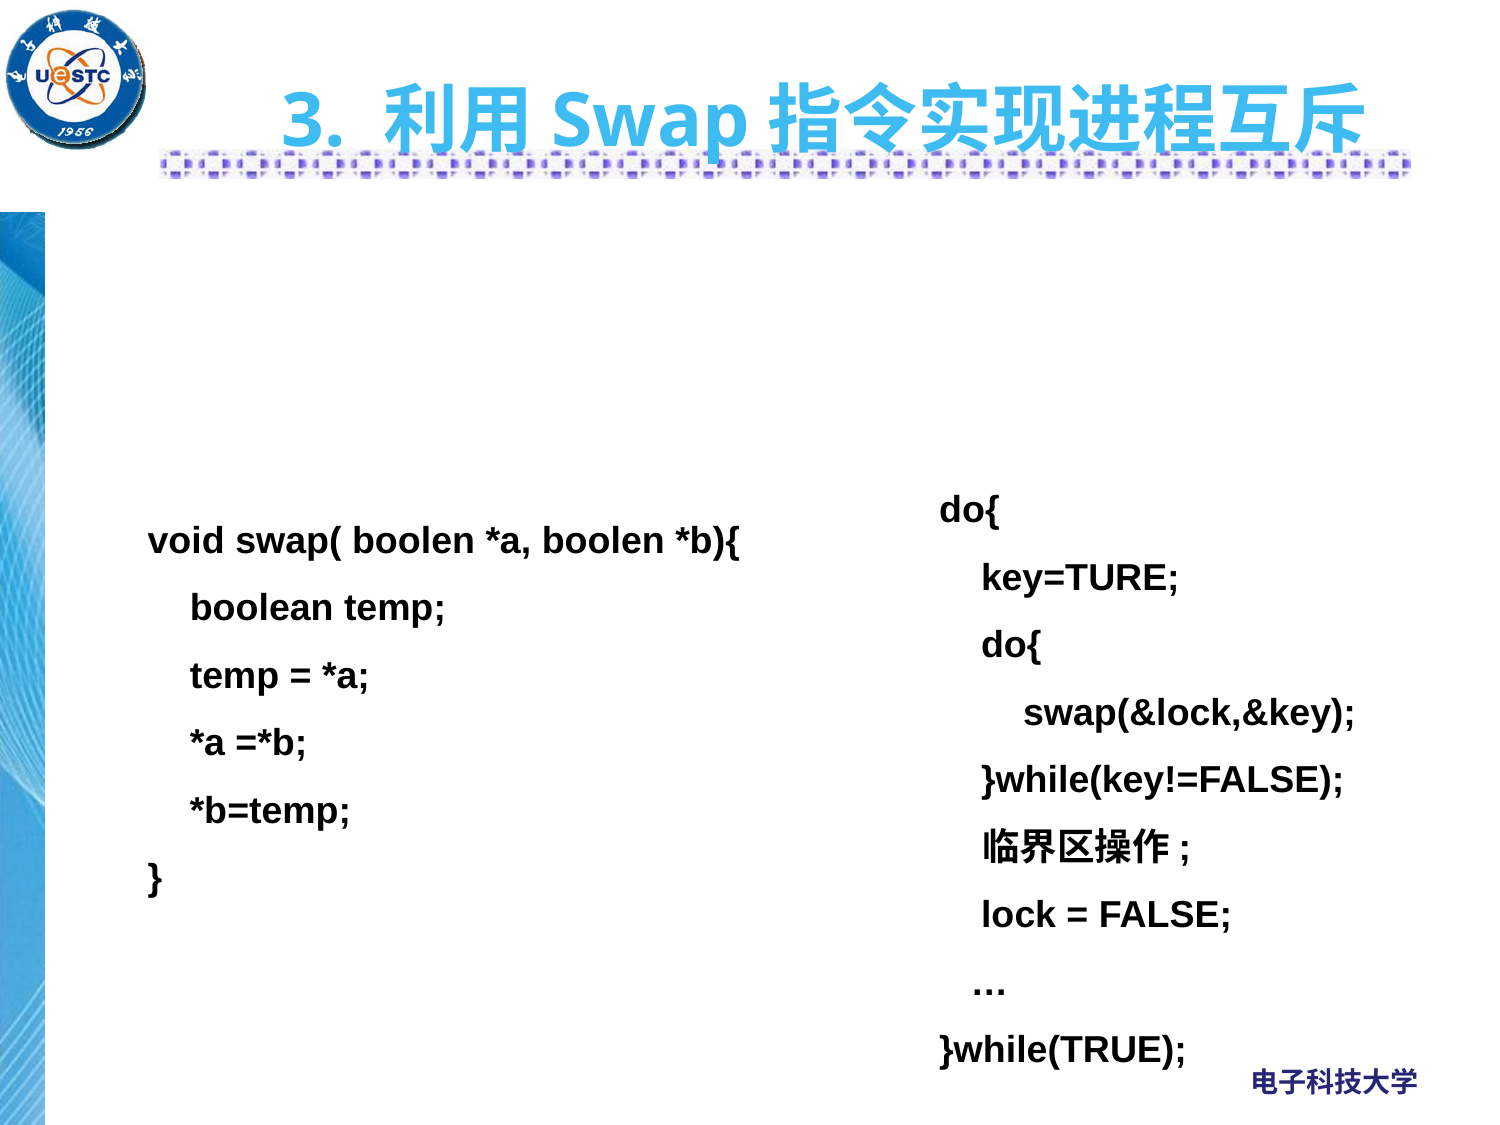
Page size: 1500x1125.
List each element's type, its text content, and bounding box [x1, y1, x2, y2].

text_box do{ key=TURE; do{ swap(&lock,&key); }while(key!=FALSE); 临界区操作; lock = FALSE; … }while(TRUE); [849, 455, 1500, 1125]
picture [0, 212, 45, 1125]
picture [159, 149, 1411, 179]
picture [5, 0, 146, 150]
text_box void swap( boolen *a, boolen *b){ boolean temp; temp = *a; *a =*b; *b=temp; } [57, 485, 808, 906]
title 3. 利用Swap指令实现进程互斥 [101, 18, 1399, 109]
